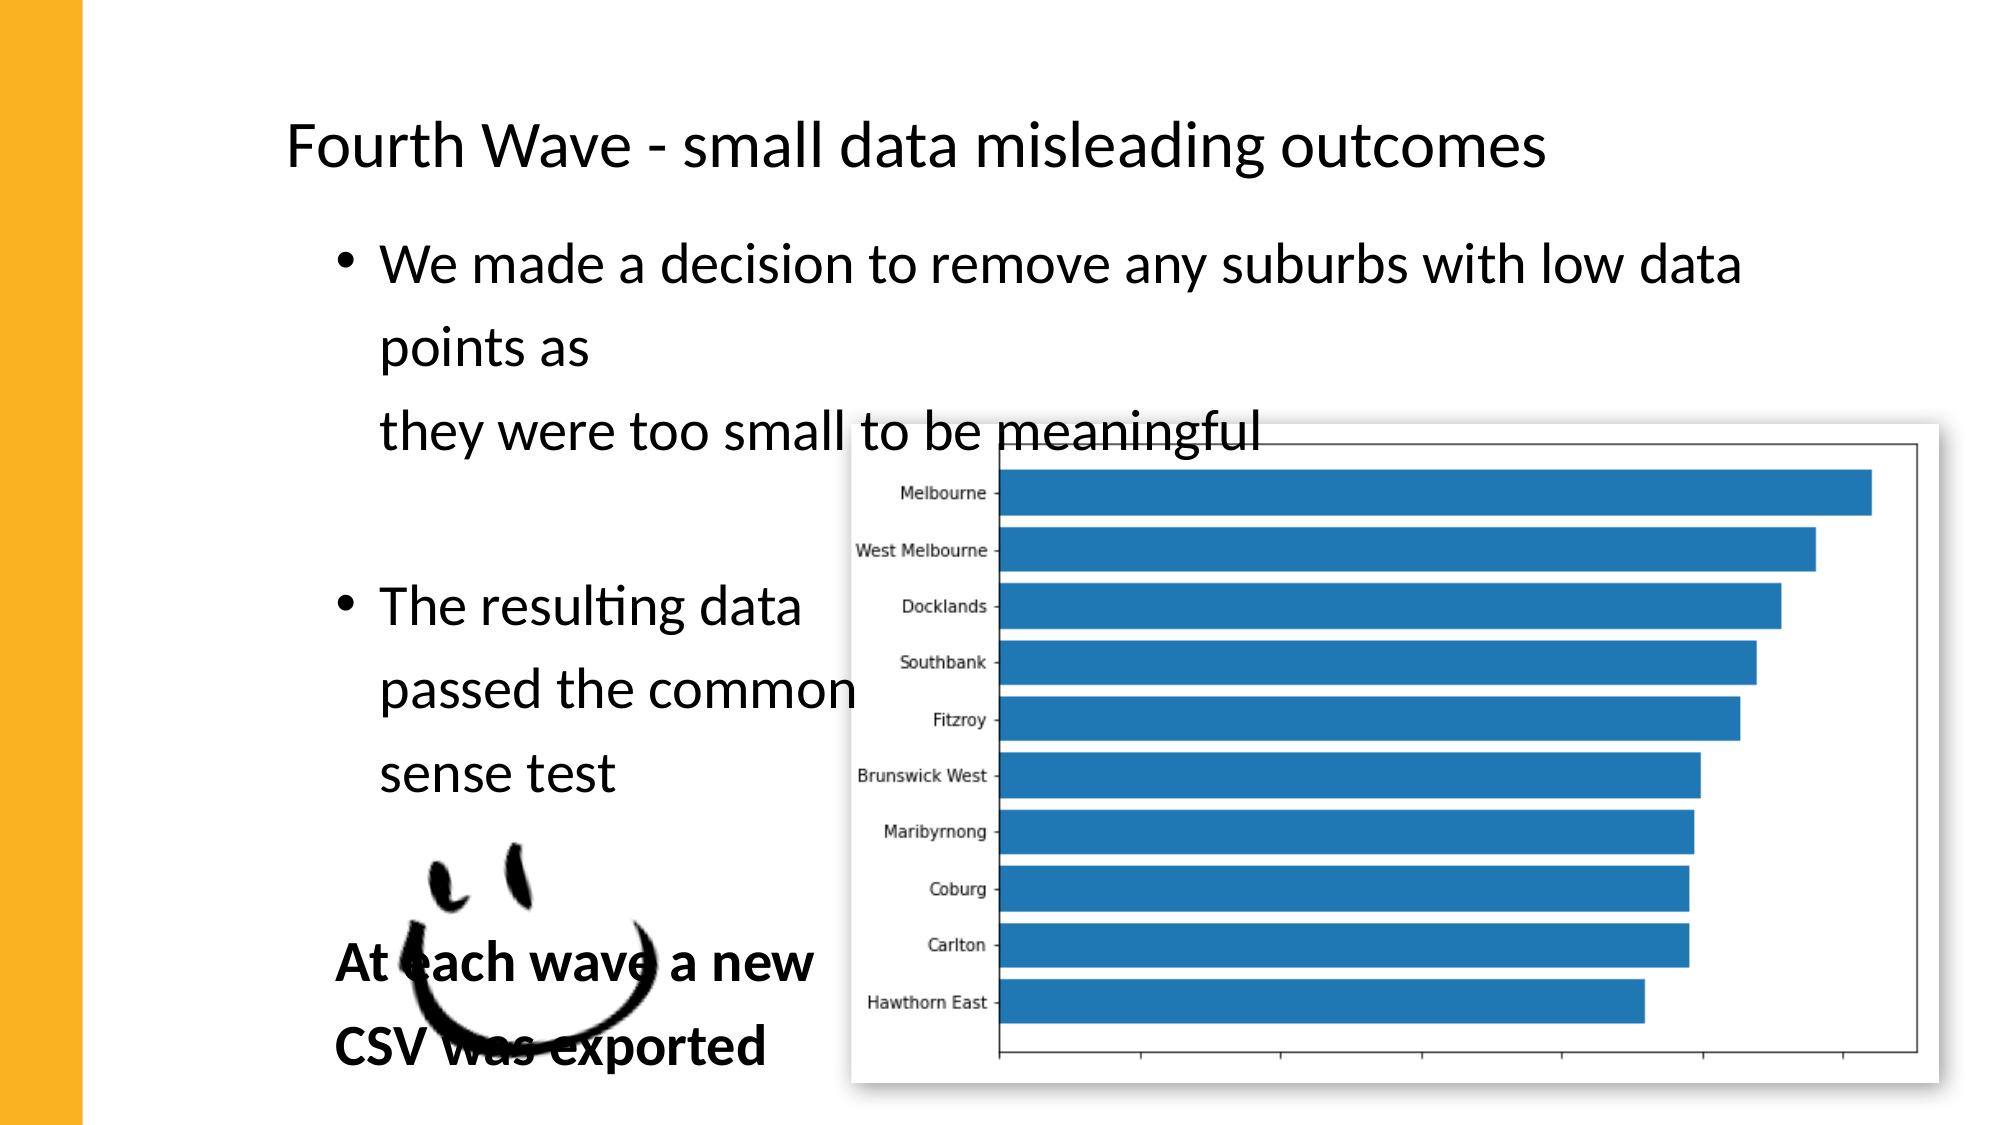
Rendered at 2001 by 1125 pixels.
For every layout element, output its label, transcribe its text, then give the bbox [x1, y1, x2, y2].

picture [851, 424, 1939, 1083]
list We made a decision to remove any suburbs with low data points as they were too small to be meaningful The resulting data passed the common sense test At each wave a new CSV was exported [320, 203, 1853, 1101]
text_box [0, 0, 84, 1125]
picture [233, 819, 720, 1118]
text_box Fourth Wave - small data misleading outcomes [271, 77, 1579, 188]
